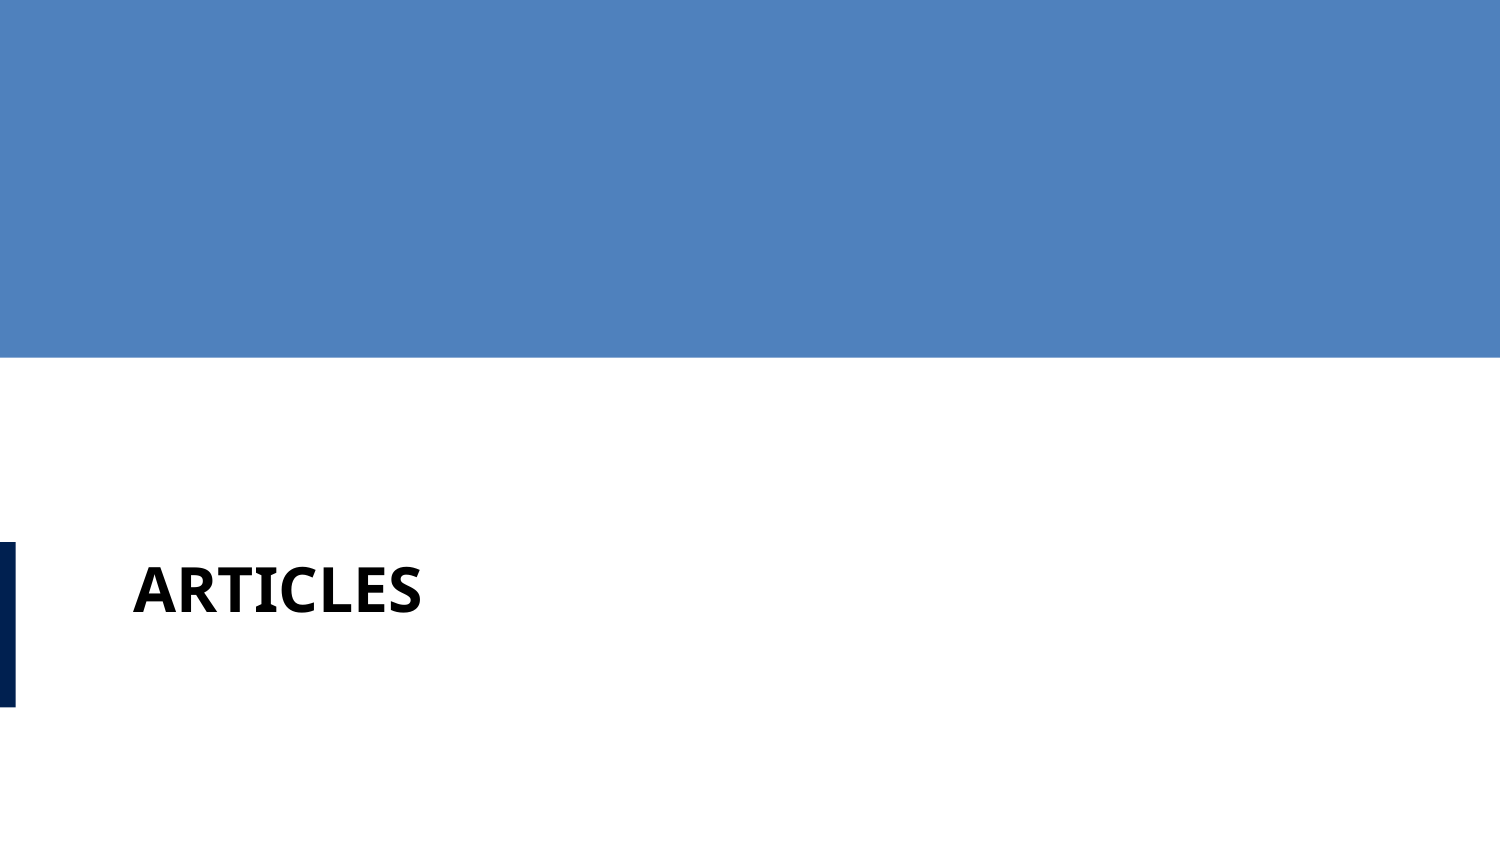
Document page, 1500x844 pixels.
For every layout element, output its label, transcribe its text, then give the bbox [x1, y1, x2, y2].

title Articles [118, 542, 1394, 710]
